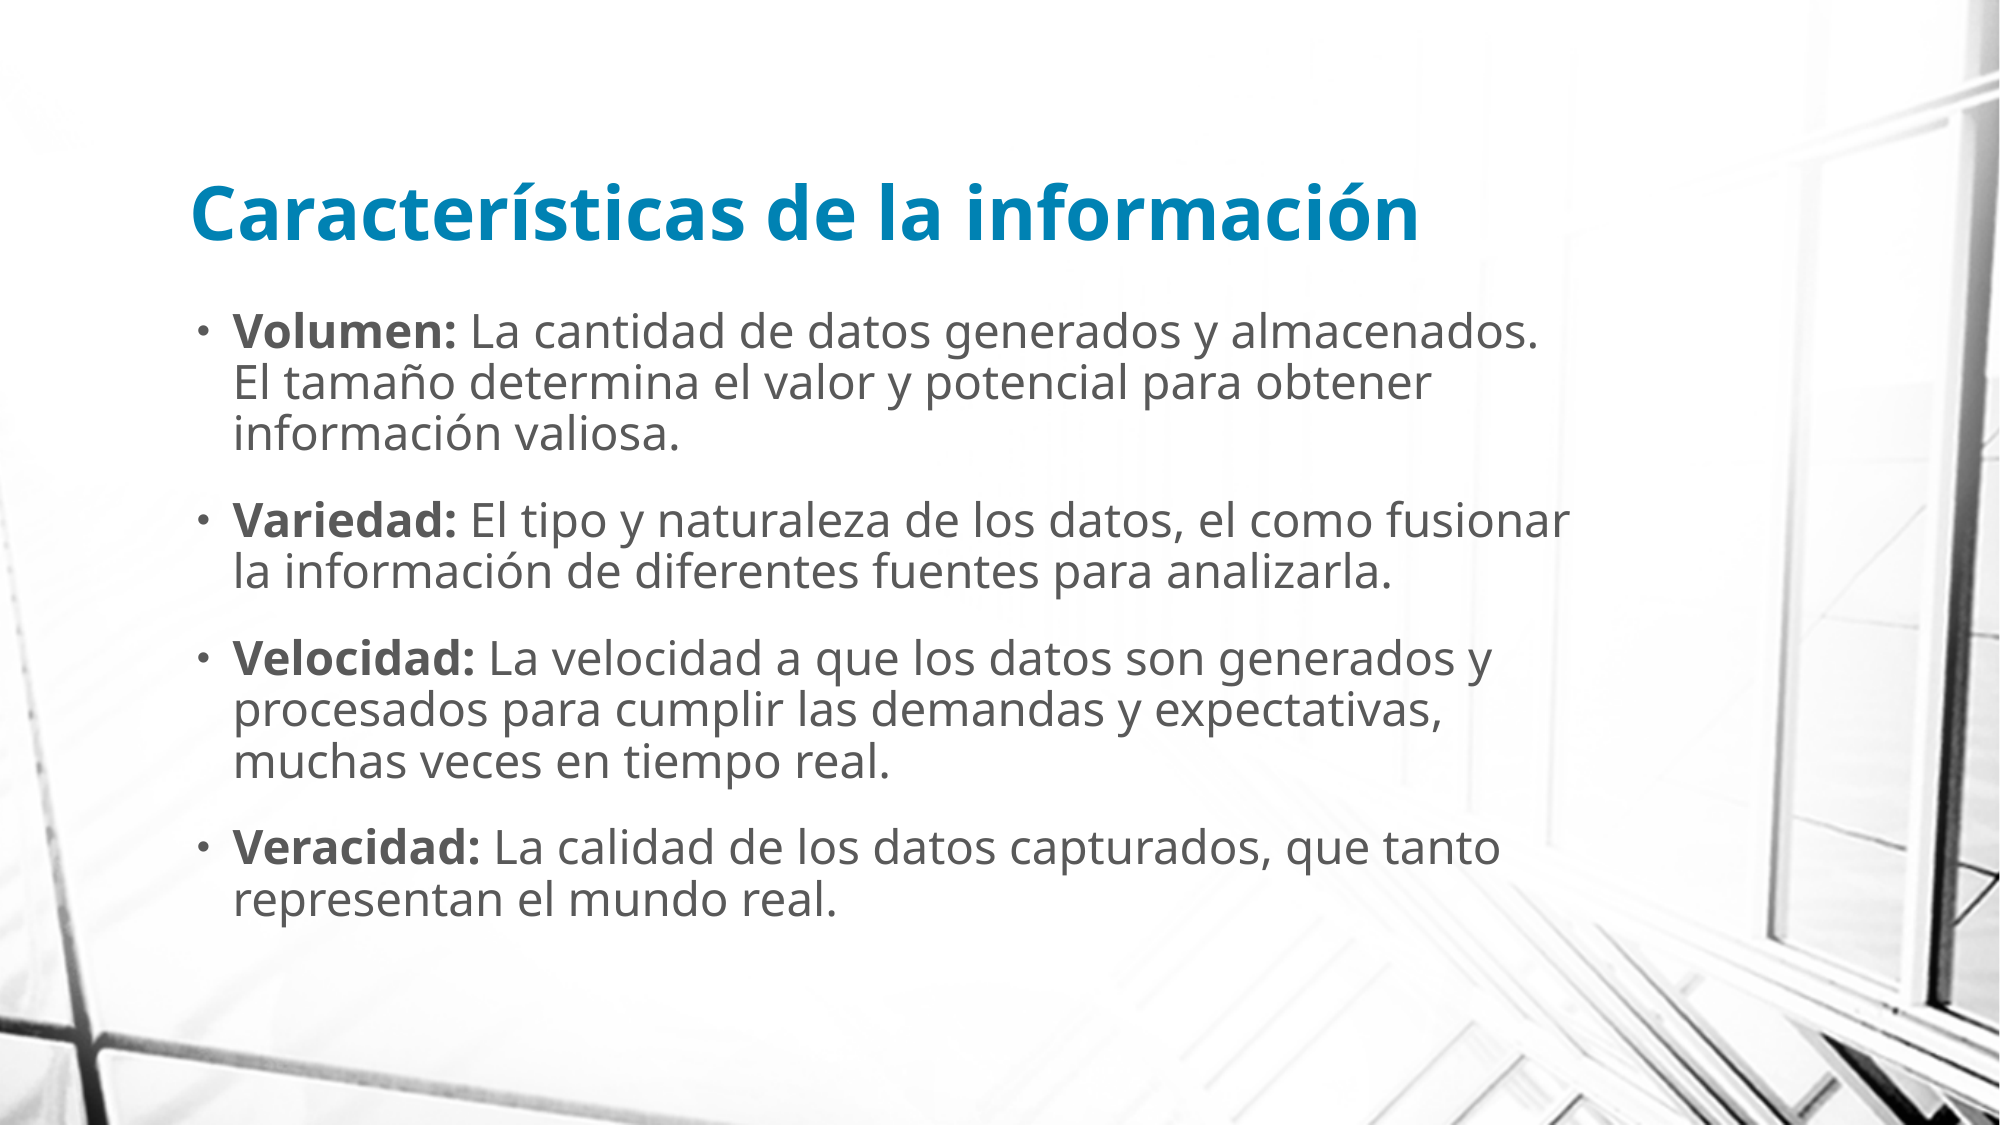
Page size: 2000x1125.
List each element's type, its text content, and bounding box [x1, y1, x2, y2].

title Características de la información [174, 87, 1600, 263]
picture [0, 0, 2000, 1125]
list Volumen: La cantidad de datos generados y almacenados. El tamaño determina el valor y potencial para obtener información valiosa. Variedad: El tipo y naturaleza de los datos, el como fusionar la información de diferentes fuentes para analizarla. Velocidad: La velocidad a que los datos son generados y procesados para cumplir las demandas y expectativas, muchas veces en tiempo real. Veracidad: La calidad de los datos capturados, que tanto representan el mundo real. [174, 299, 1600, 988]
